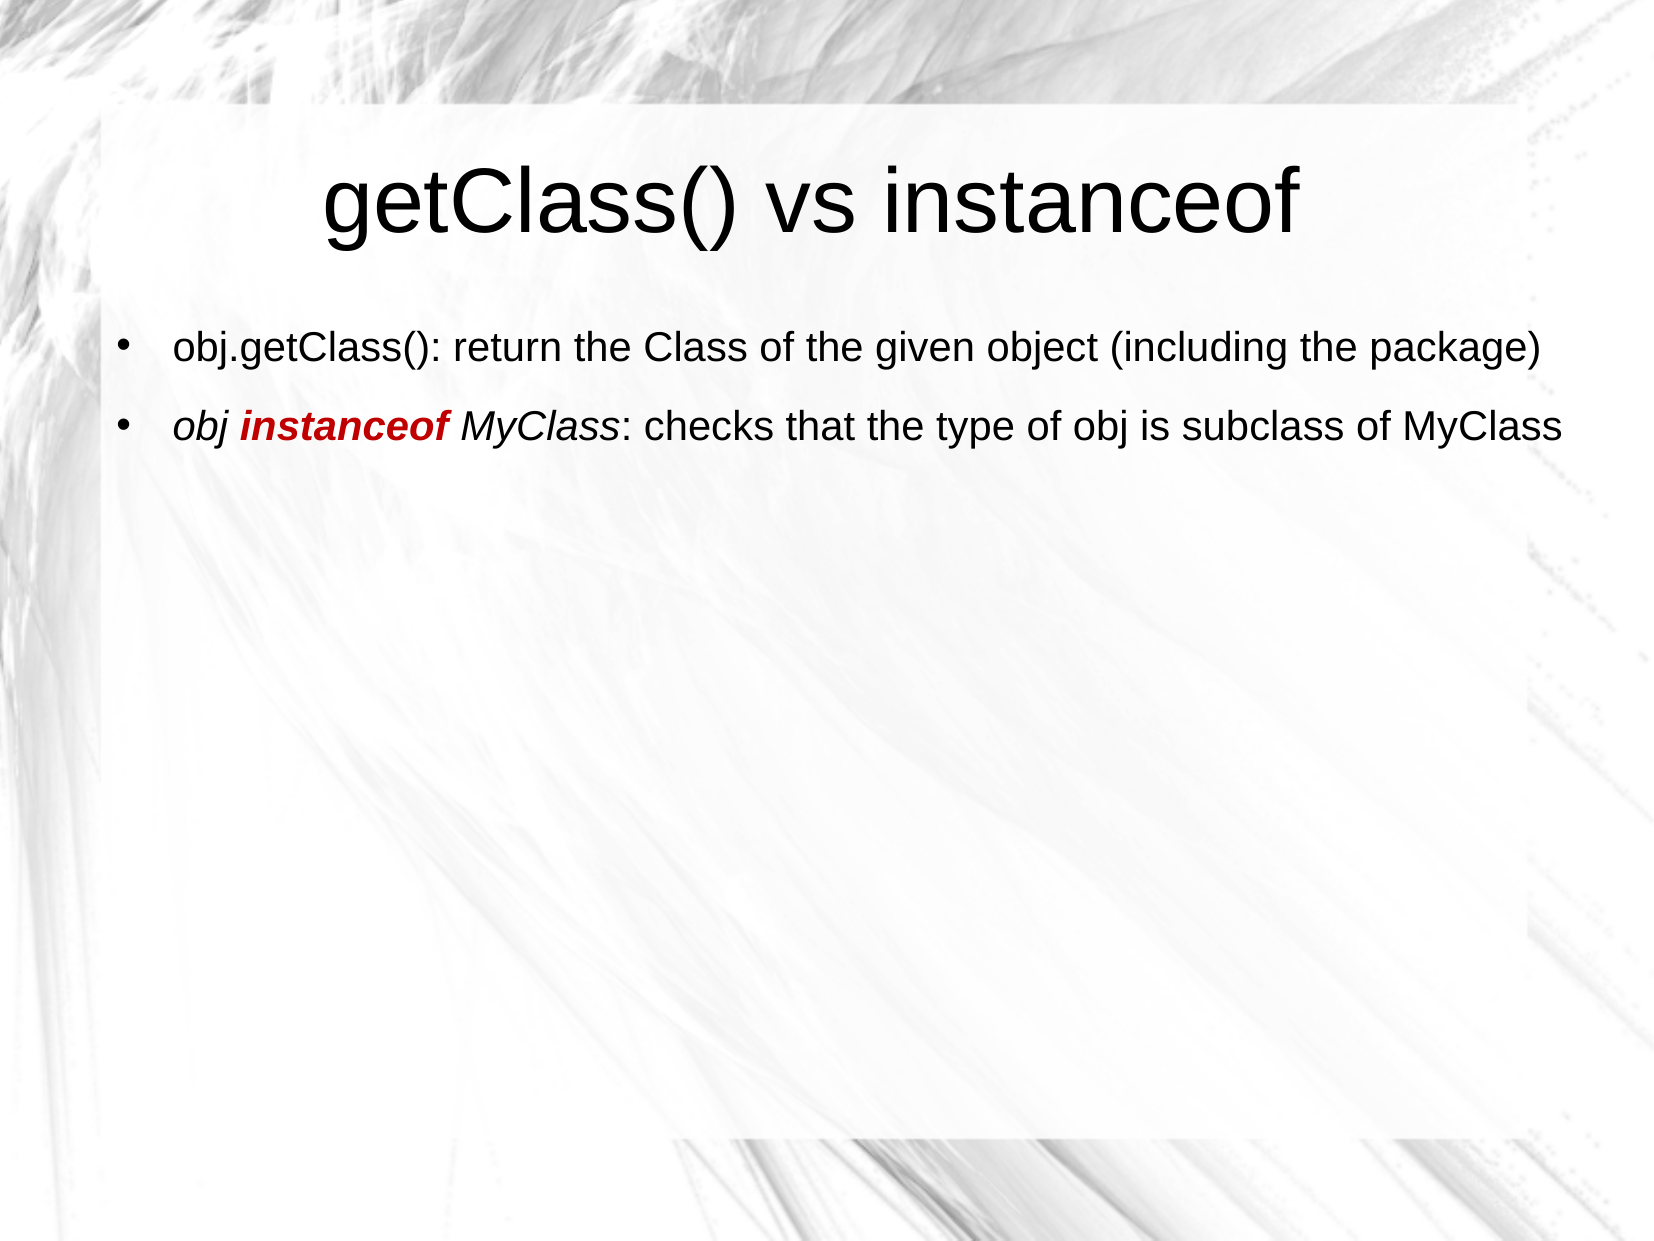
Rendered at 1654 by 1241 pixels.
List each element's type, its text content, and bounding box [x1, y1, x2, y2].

list obj.getClass(): return the Class of the given object (including the package) obj instanceof MyClass: checks that the type of obj is subclass of MyClass [116, 319, 1569, 1102]
title getClass() vs instanceof [118, 112, 1506, 281]
picture [0, 0, 1654, 1241]
